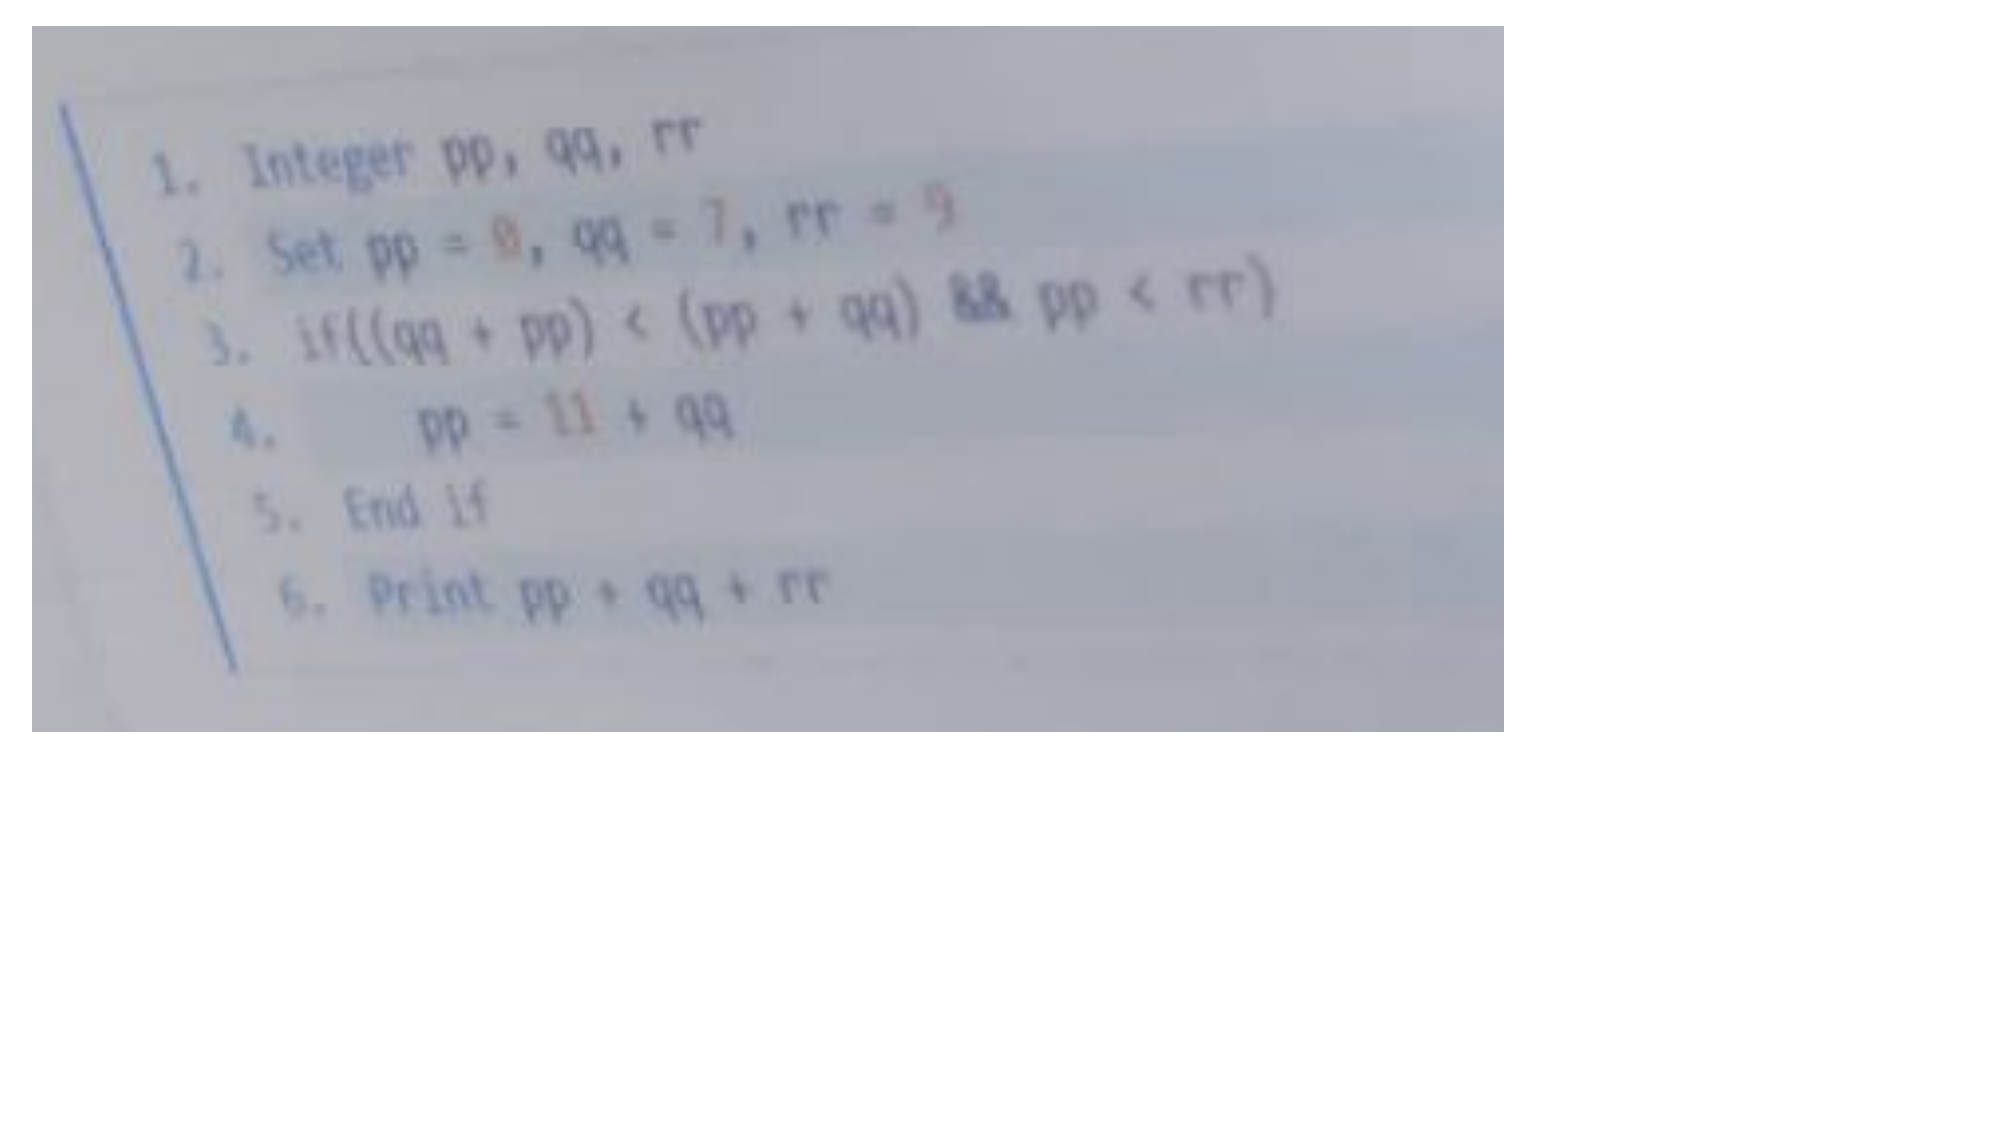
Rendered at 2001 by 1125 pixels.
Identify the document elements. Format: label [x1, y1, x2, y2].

picture [31, 26, 1504, 732]
